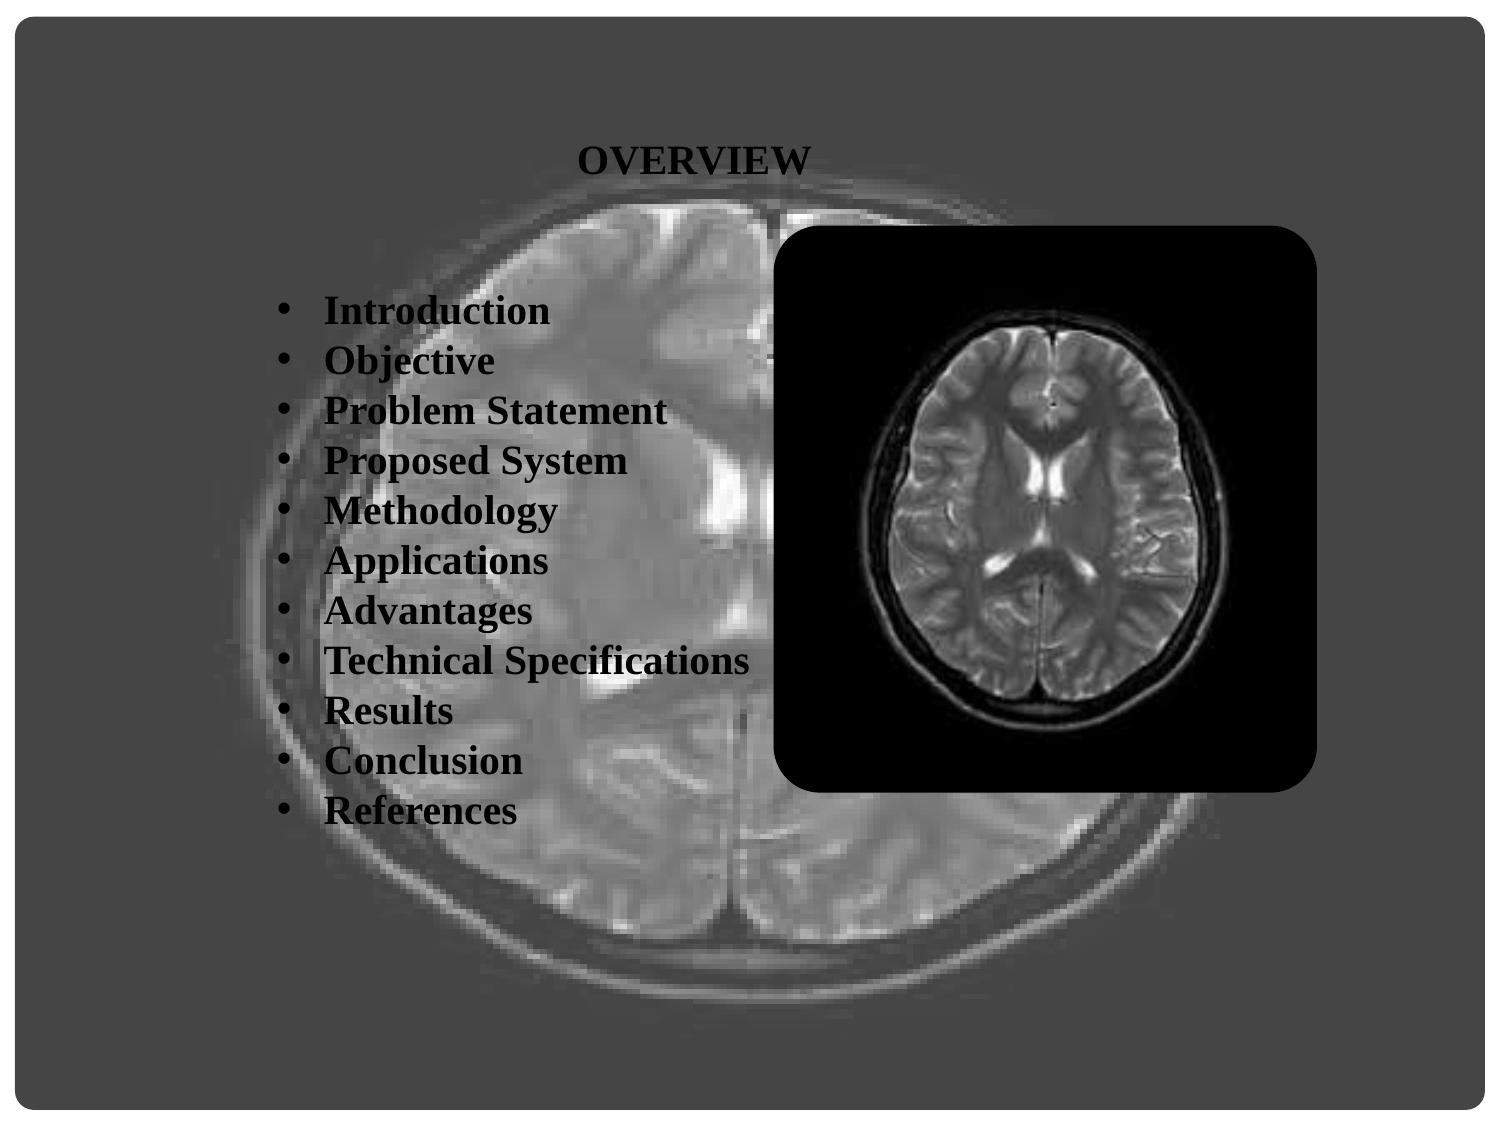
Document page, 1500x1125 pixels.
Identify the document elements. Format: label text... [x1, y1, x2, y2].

picture [773, 225, 1318, 793]
text_box OVERVIEW Introduction Objective Problem Statement Proposed System Methodology Applications Advantages Technical Specifications Results Conclusion References [112, 125, 1376, 891]
